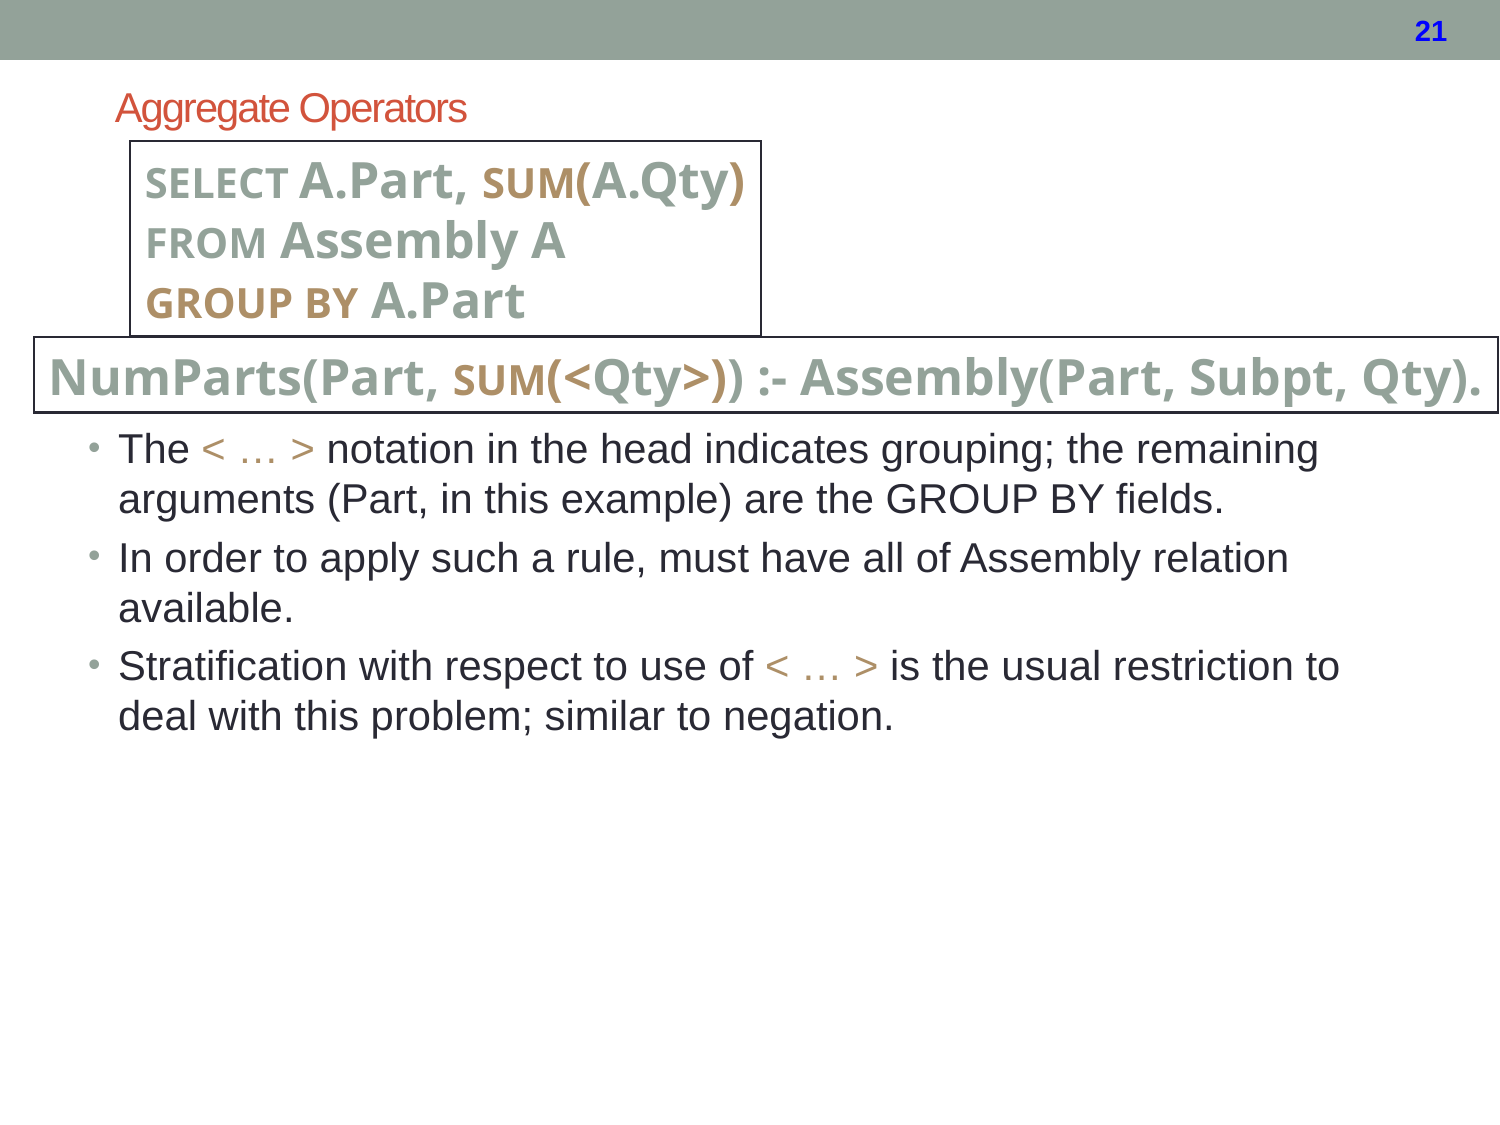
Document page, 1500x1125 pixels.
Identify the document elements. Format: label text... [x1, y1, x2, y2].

list The < … > notation in the head indicates grouping; the remaining arguments (Part, in this example) are the GROUP BY fields. In order to apply such a rule, must have all of Assembly relation available. Stratification with respect to use of < … > is the usual restriction to deal with this problem; similar to negation. [72, 414, 1411, 841]
text_box SELECT A.Part, SUM(A.Qty) FROM Assembly A GROUP BY A.Part [129, 140, 762, 336]
text_box NumParts(Part, SUM(<Qty>)) :- Assembly(Part, Subpt, Qty). [33, 337, 1499, 413]
title Aggregate Operators [99, 70, 539, 141]
